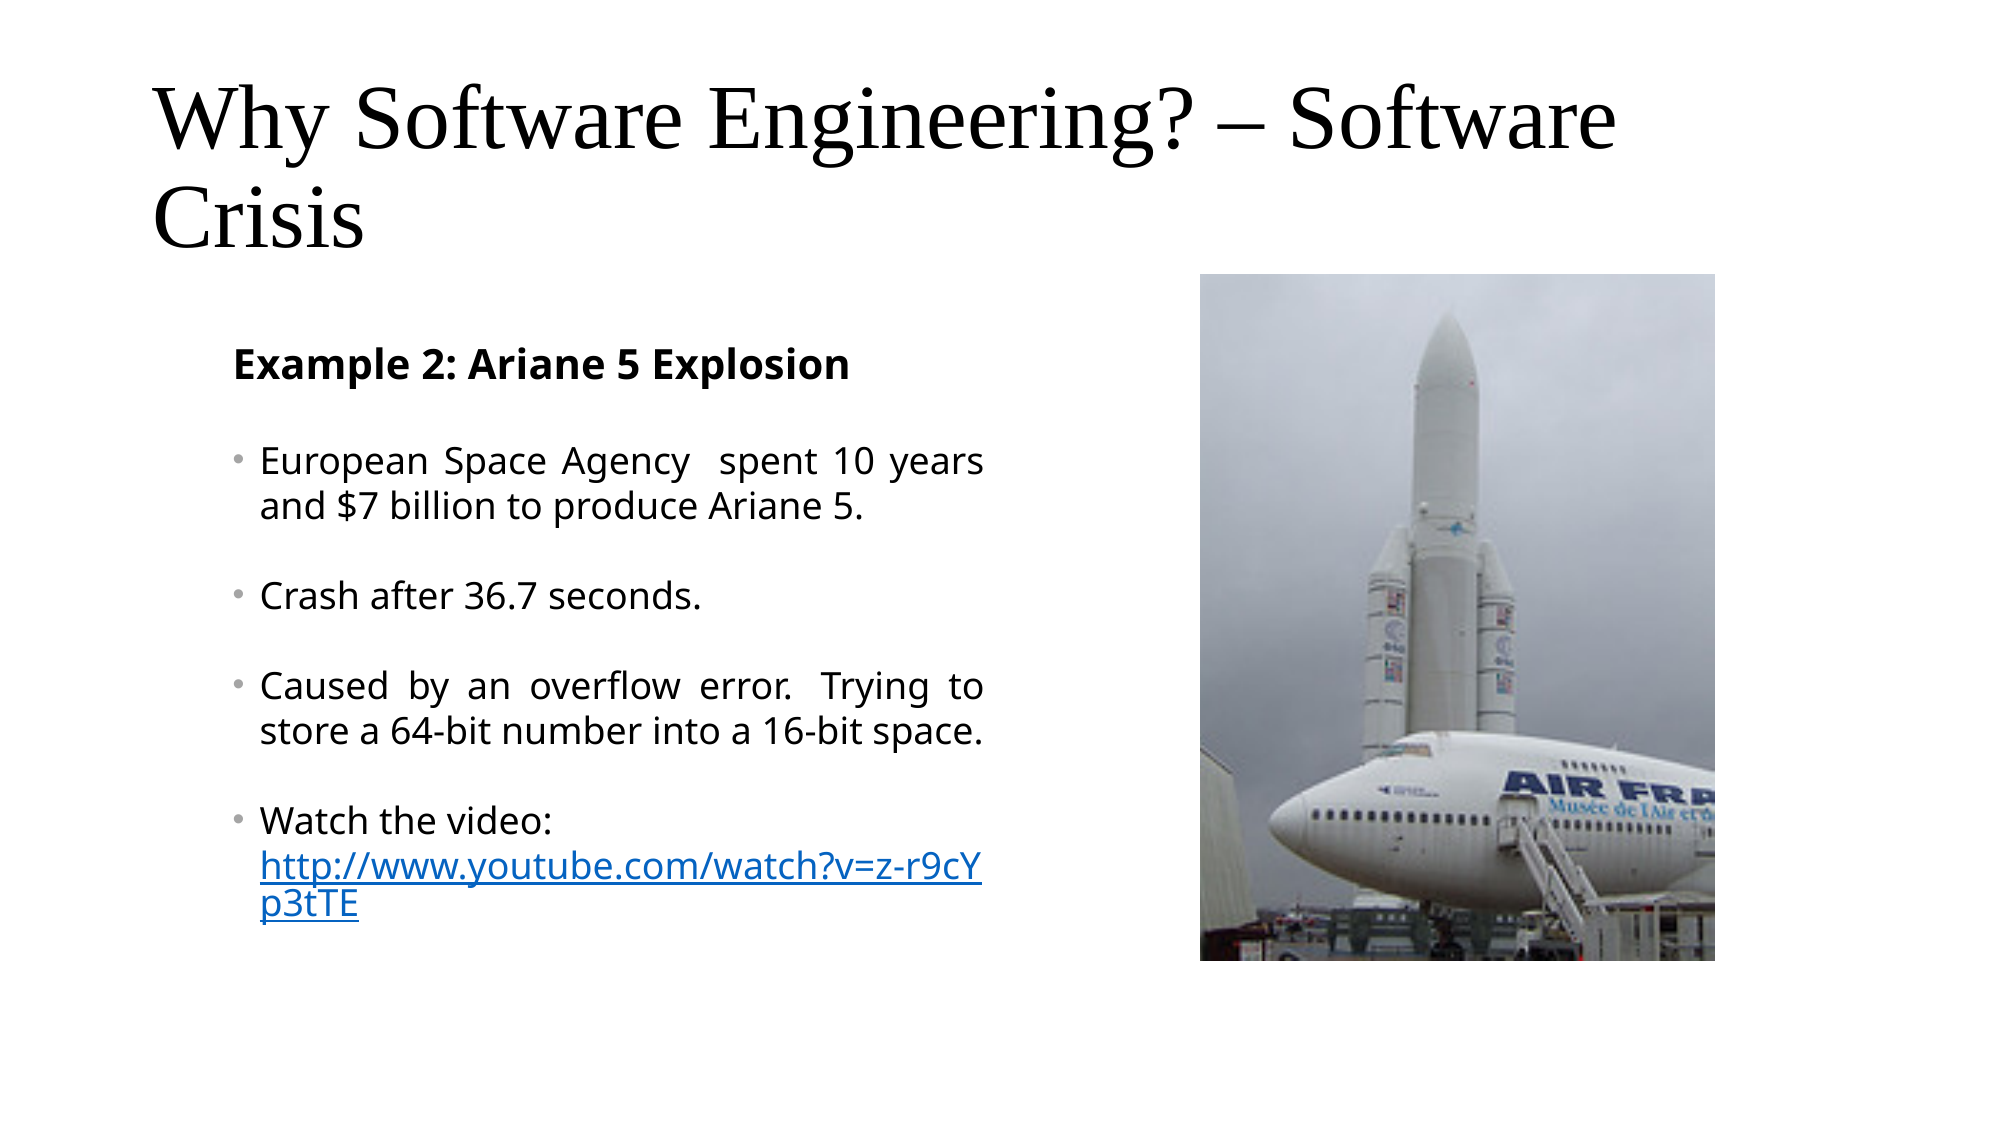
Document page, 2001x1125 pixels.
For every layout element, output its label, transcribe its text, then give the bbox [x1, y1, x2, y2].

picture [1199, 274, 1715, 961]
text_box Example 2: Ariane 5 Explosion European Space Agency spent 10 years and $7 billion to produce Ariane 5. Crash after 36.7 seconds. Caused by an overflow error. Trying to store a 64-bit number into a 16-bit space. Watch the video: http://www.youtube.com/watch?v=z-r9cYp3tTE [200, 305, 1000, 1106]
title Why Software Engineering? – Software Crisis [137, 59, 1863, 278]
